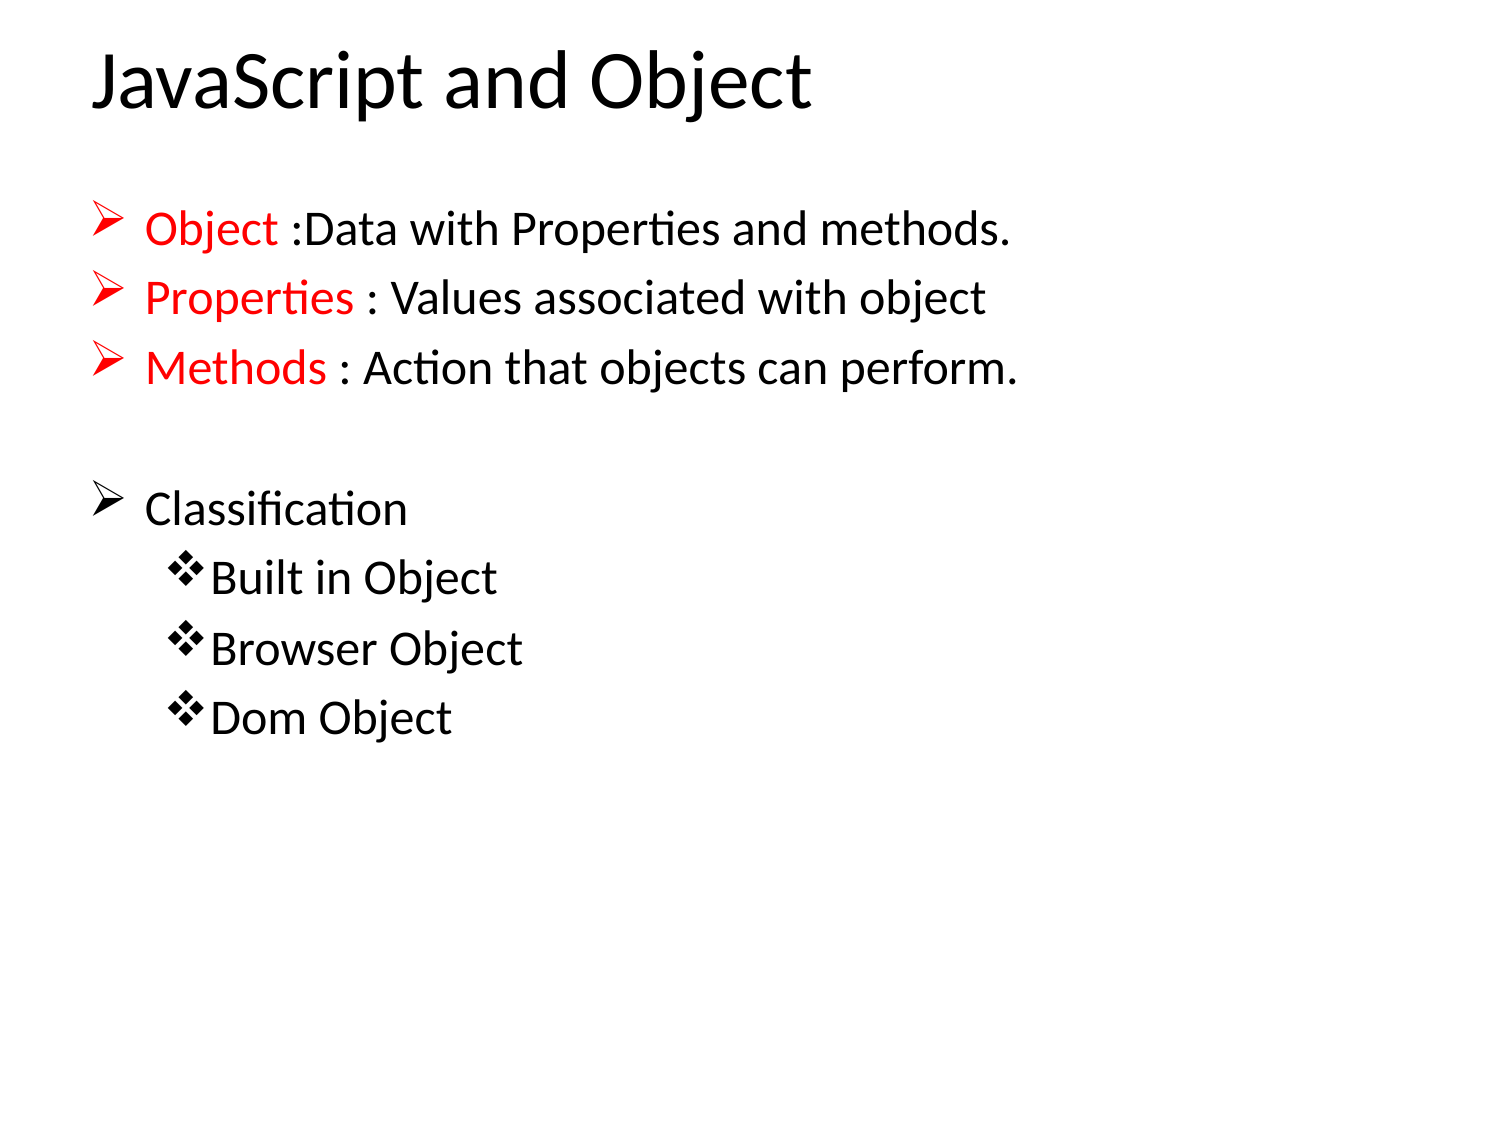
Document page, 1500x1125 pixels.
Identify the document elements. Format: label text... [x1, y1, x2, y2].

title JavaScript and Object [76, 12, 1427, 138]
list Object :Data with Properties and methods. Properties : Values associated with object Methods : Action that objects can perform. Classification Built in Object Browser Object Dom Object [73, 187, 1424, 930]
